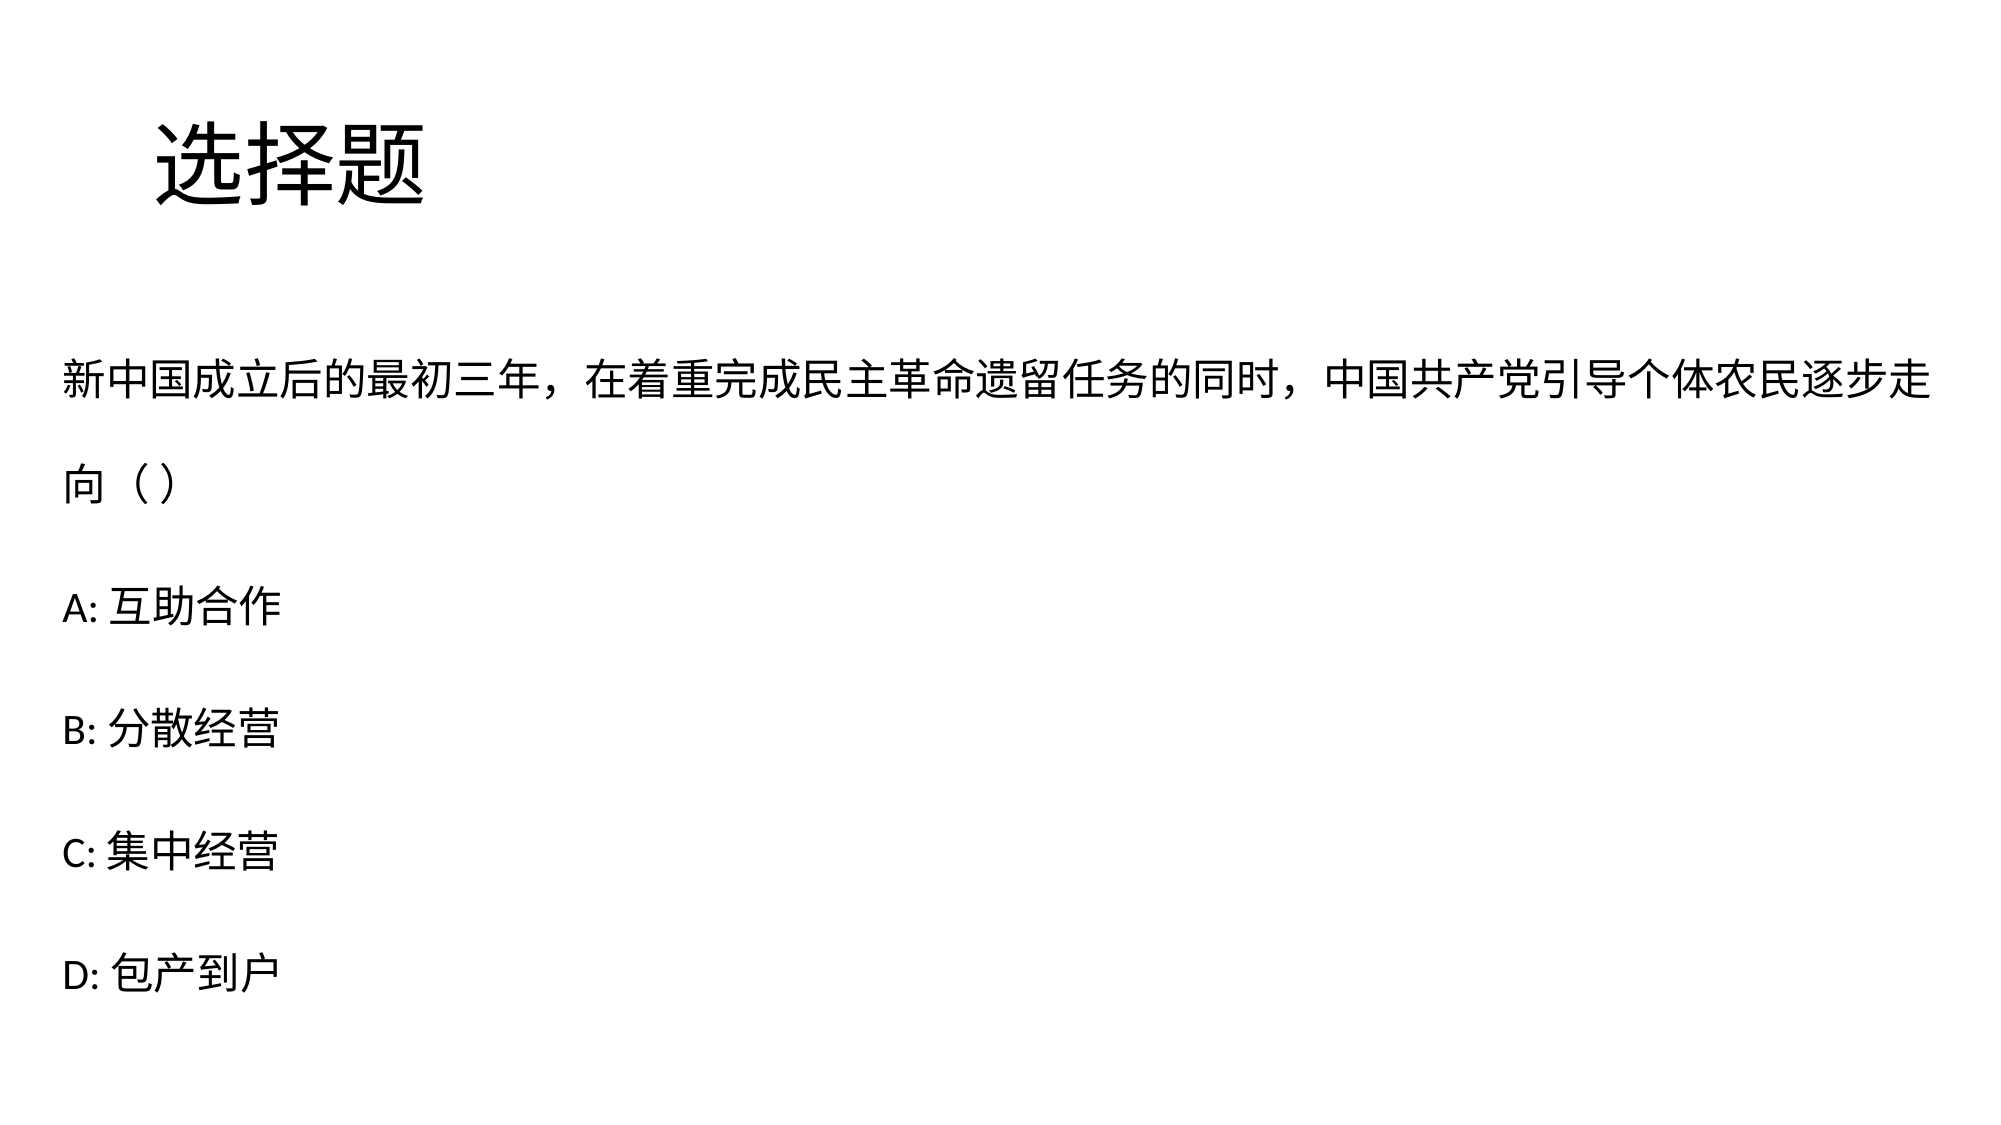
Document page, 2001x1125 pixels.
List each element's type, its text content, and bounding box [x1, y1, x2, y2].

list 新中国成立后的最初三年，在着重完成民主革命遗留任务的同时，中国共产党引导个体农民逐步走向（ ） A:互助合作 B:分散经营 C:集中经营 D:包产到户 [47, 292, 1988, 1014]
title 选择题 [137, 59, 1863, 278]
